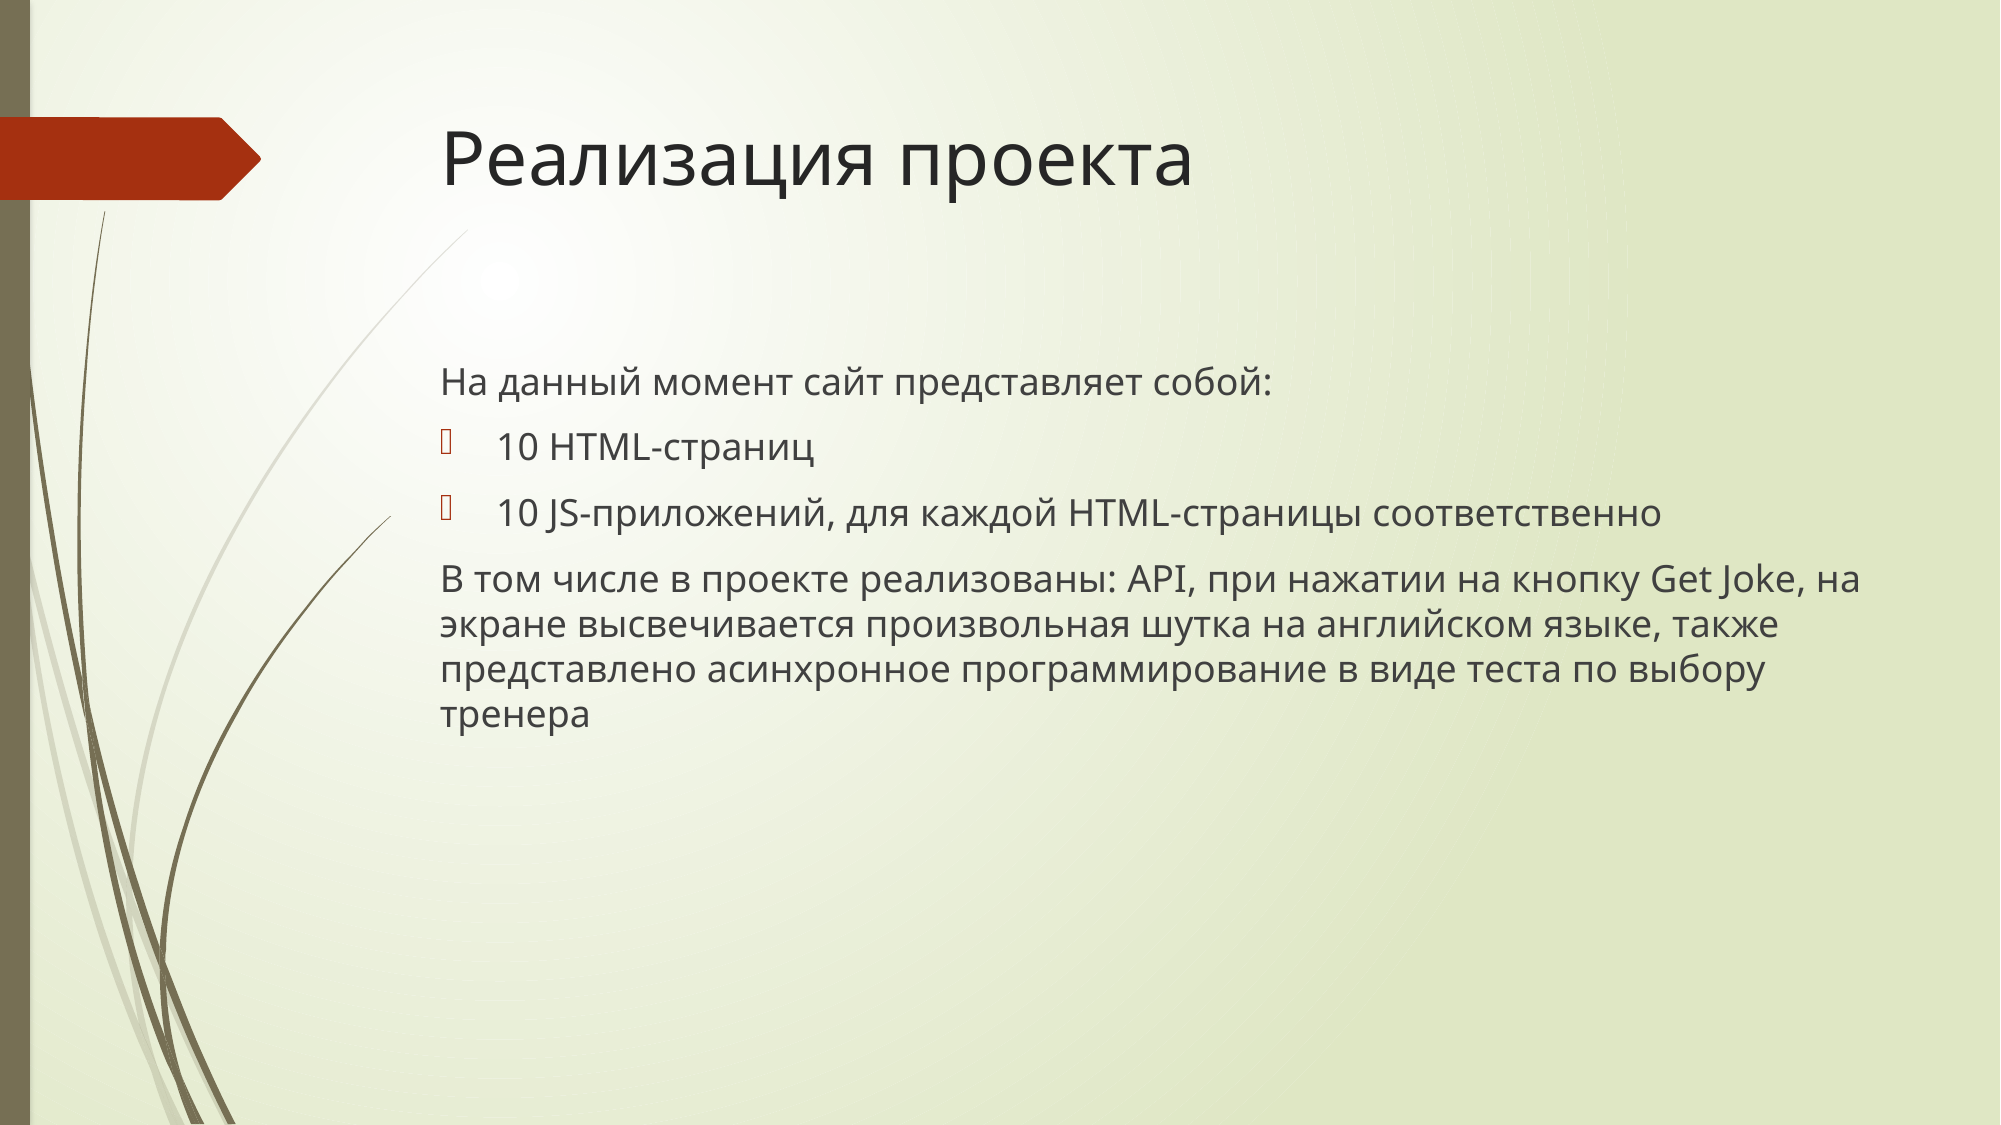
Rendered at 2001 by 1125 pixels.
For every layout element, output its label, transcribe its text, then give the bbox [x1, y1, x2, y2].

list На данный момент сайт представляет собой: 10 HTML-страниц 10 JS-приложений, для каждой HTML-страницы соответственно В том числе в проекте реализованы: API, при нажатии на кнопку Get Joke, на экране высвечивается произвольная шутка на английском языке, также представлено асинхронное программирование в виде теста по выбору тренера [424, 350, 1888, 970]
title Реализация проекта [425, 102, 1888, 313]
